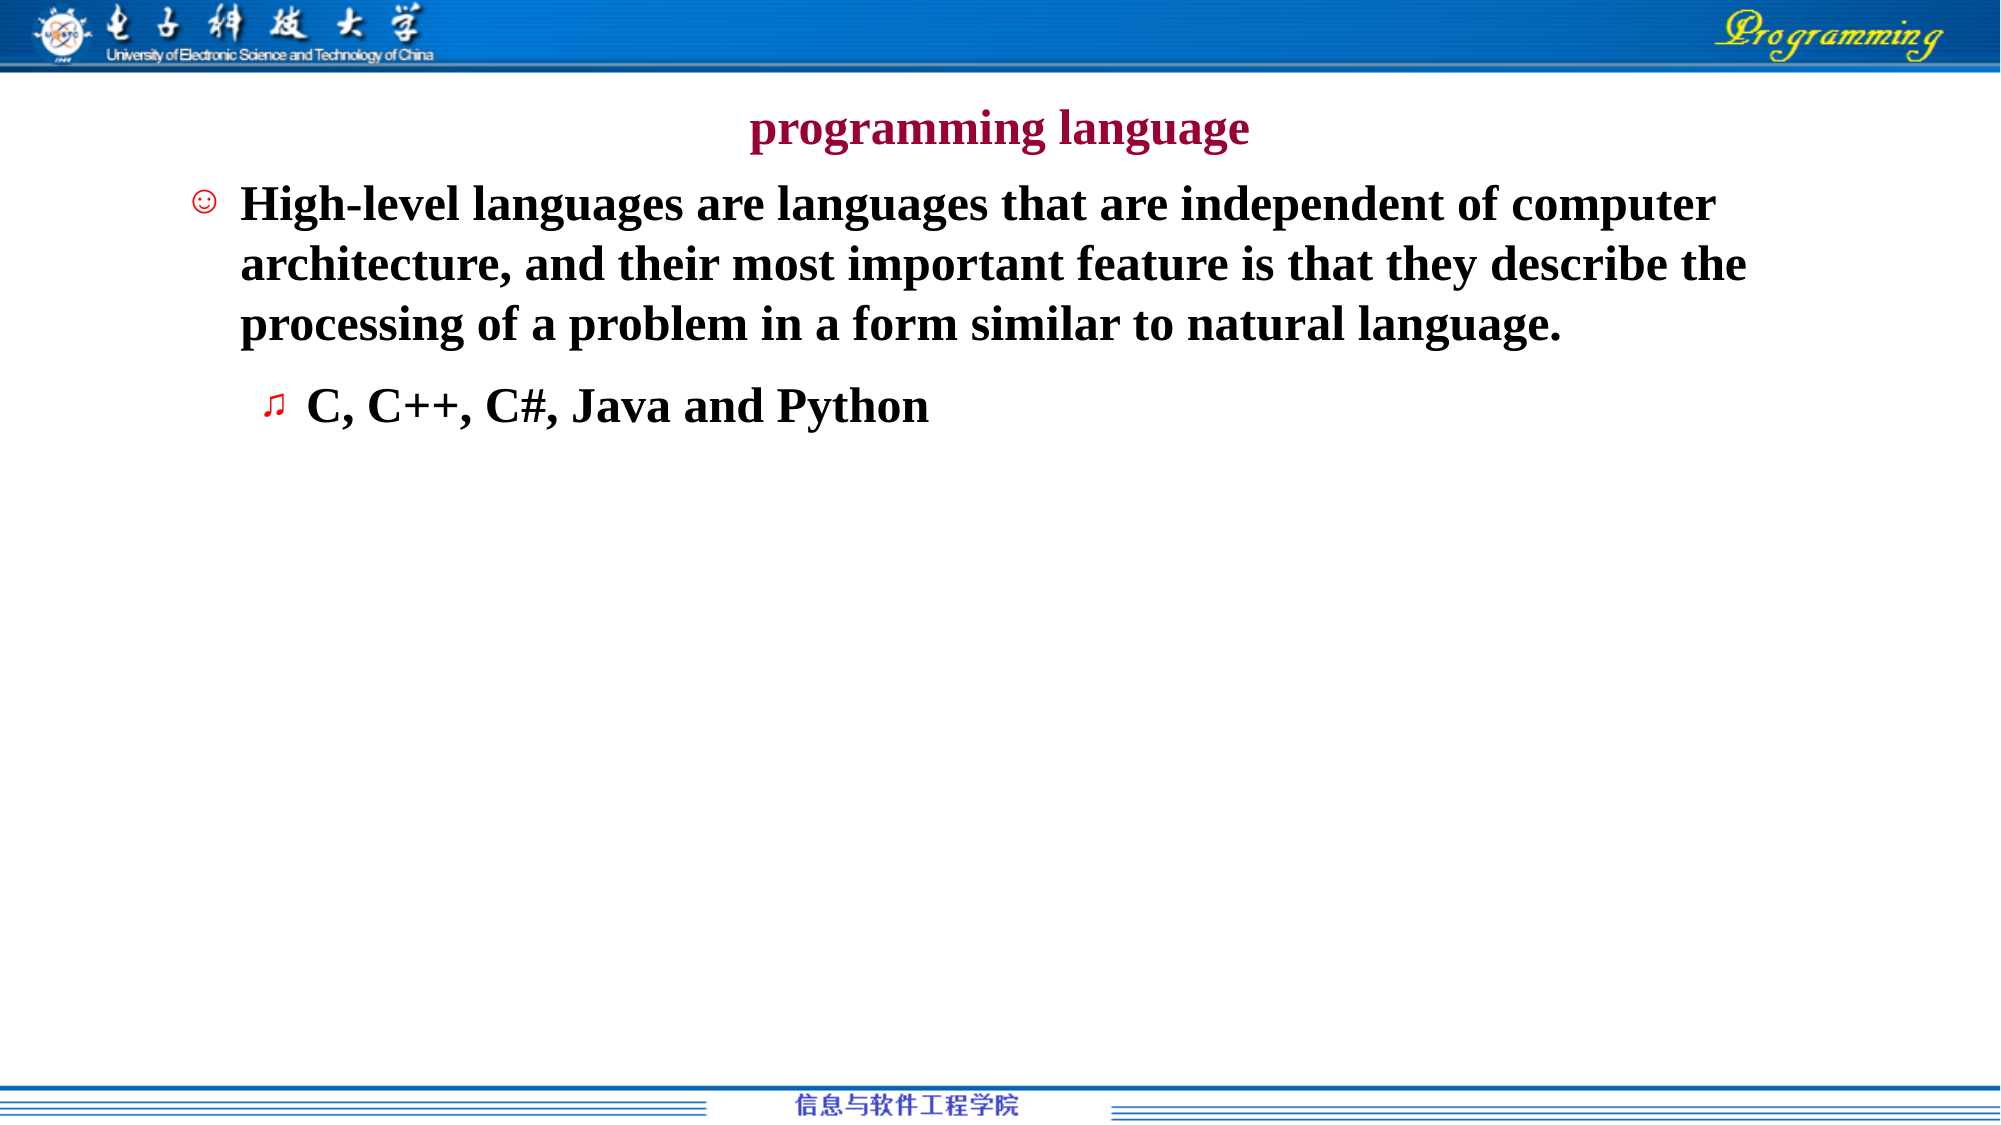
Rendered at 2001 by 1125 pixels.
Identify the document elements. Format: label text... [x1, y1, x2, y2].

list High-level languages are languages that are independent of computer architecture, and their most important feature is that they describe the processing of a problem in a form similar to natural language. C, C++, C#, Java and Python [169, 162, 1925, 550]
picture [0, 0, 2001, 1125]
title programming language [635, 75, 1365, 174]
